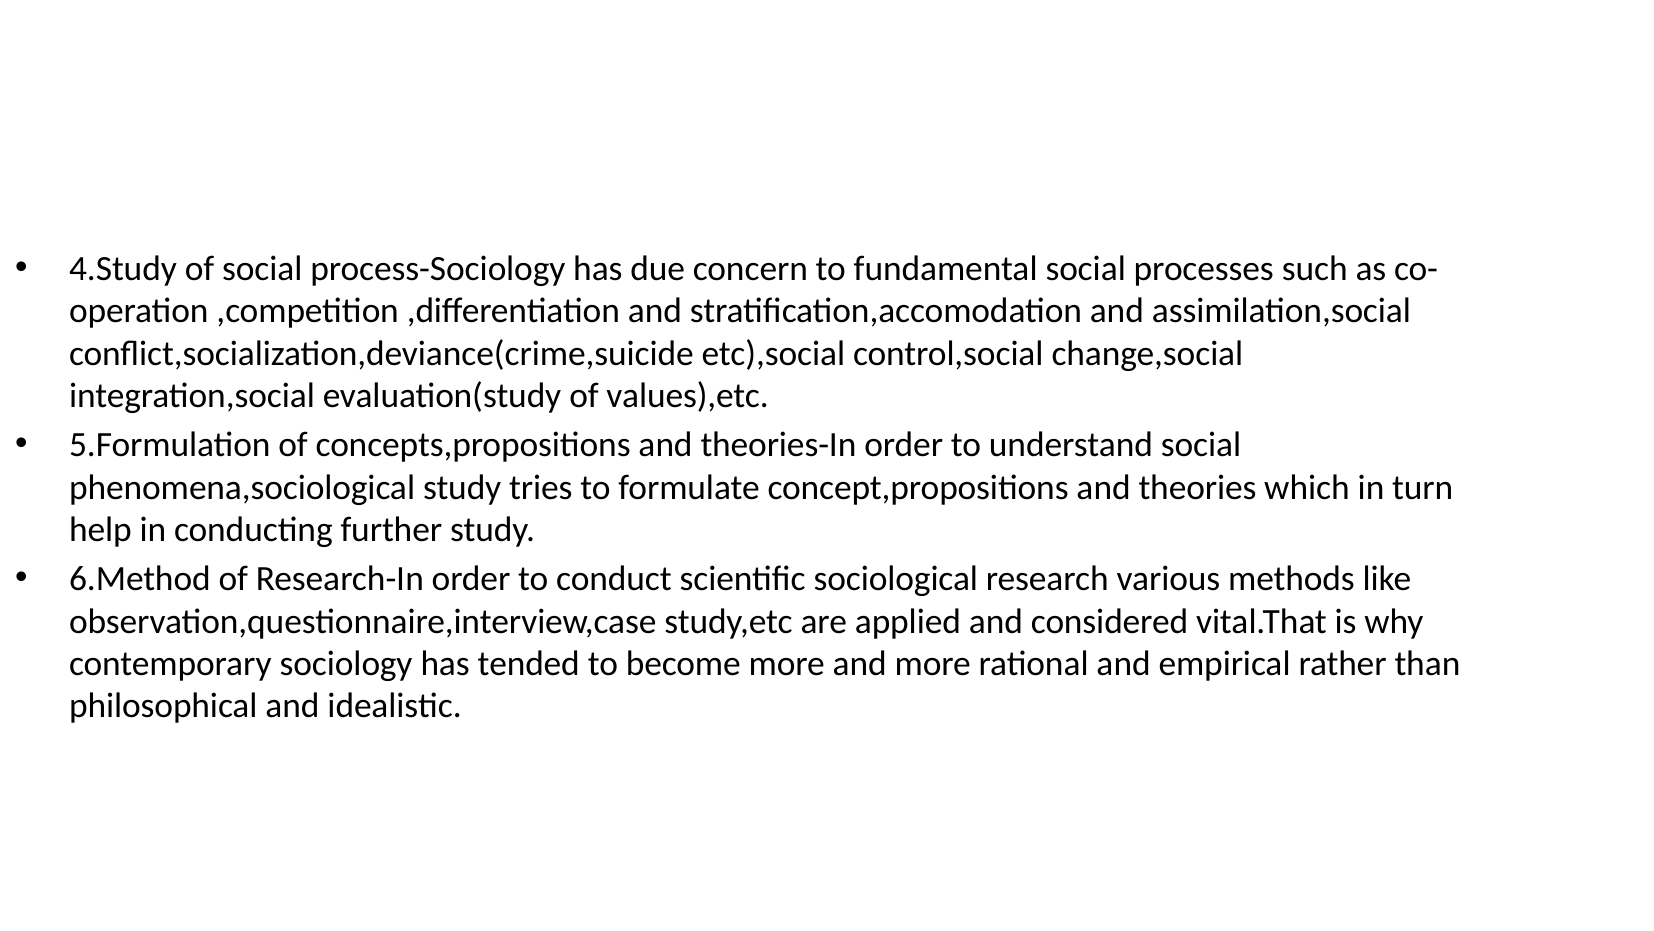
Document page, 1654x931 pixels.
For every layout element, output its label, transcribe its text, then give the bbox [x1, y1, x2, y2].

subtitle 4.Study of social process-Sociology has due concern to fundamental social processes such as co-operation ,competition ,differentiation and stratification,accomodation and assimilation,social conflict,socialization,deviance(crime,suicide etc),social control,social change,social integration,social evaluation(study of values),etc. 5.Formulation of concepts,propositions and theories-In order to understand social phenomena,sociological study tries to formulate concept,propositions and theories which in turn help in conducting further study. 6.Method of Research-In order to conduct scientific sociological research various methods like observation,questionnaire,interview,case study,etc are applied and considered vital.That is why contemporary sociology has tended to become more and more rational and empirical rather than philosophical and idealistic. [0, 237, 1489, 738]
